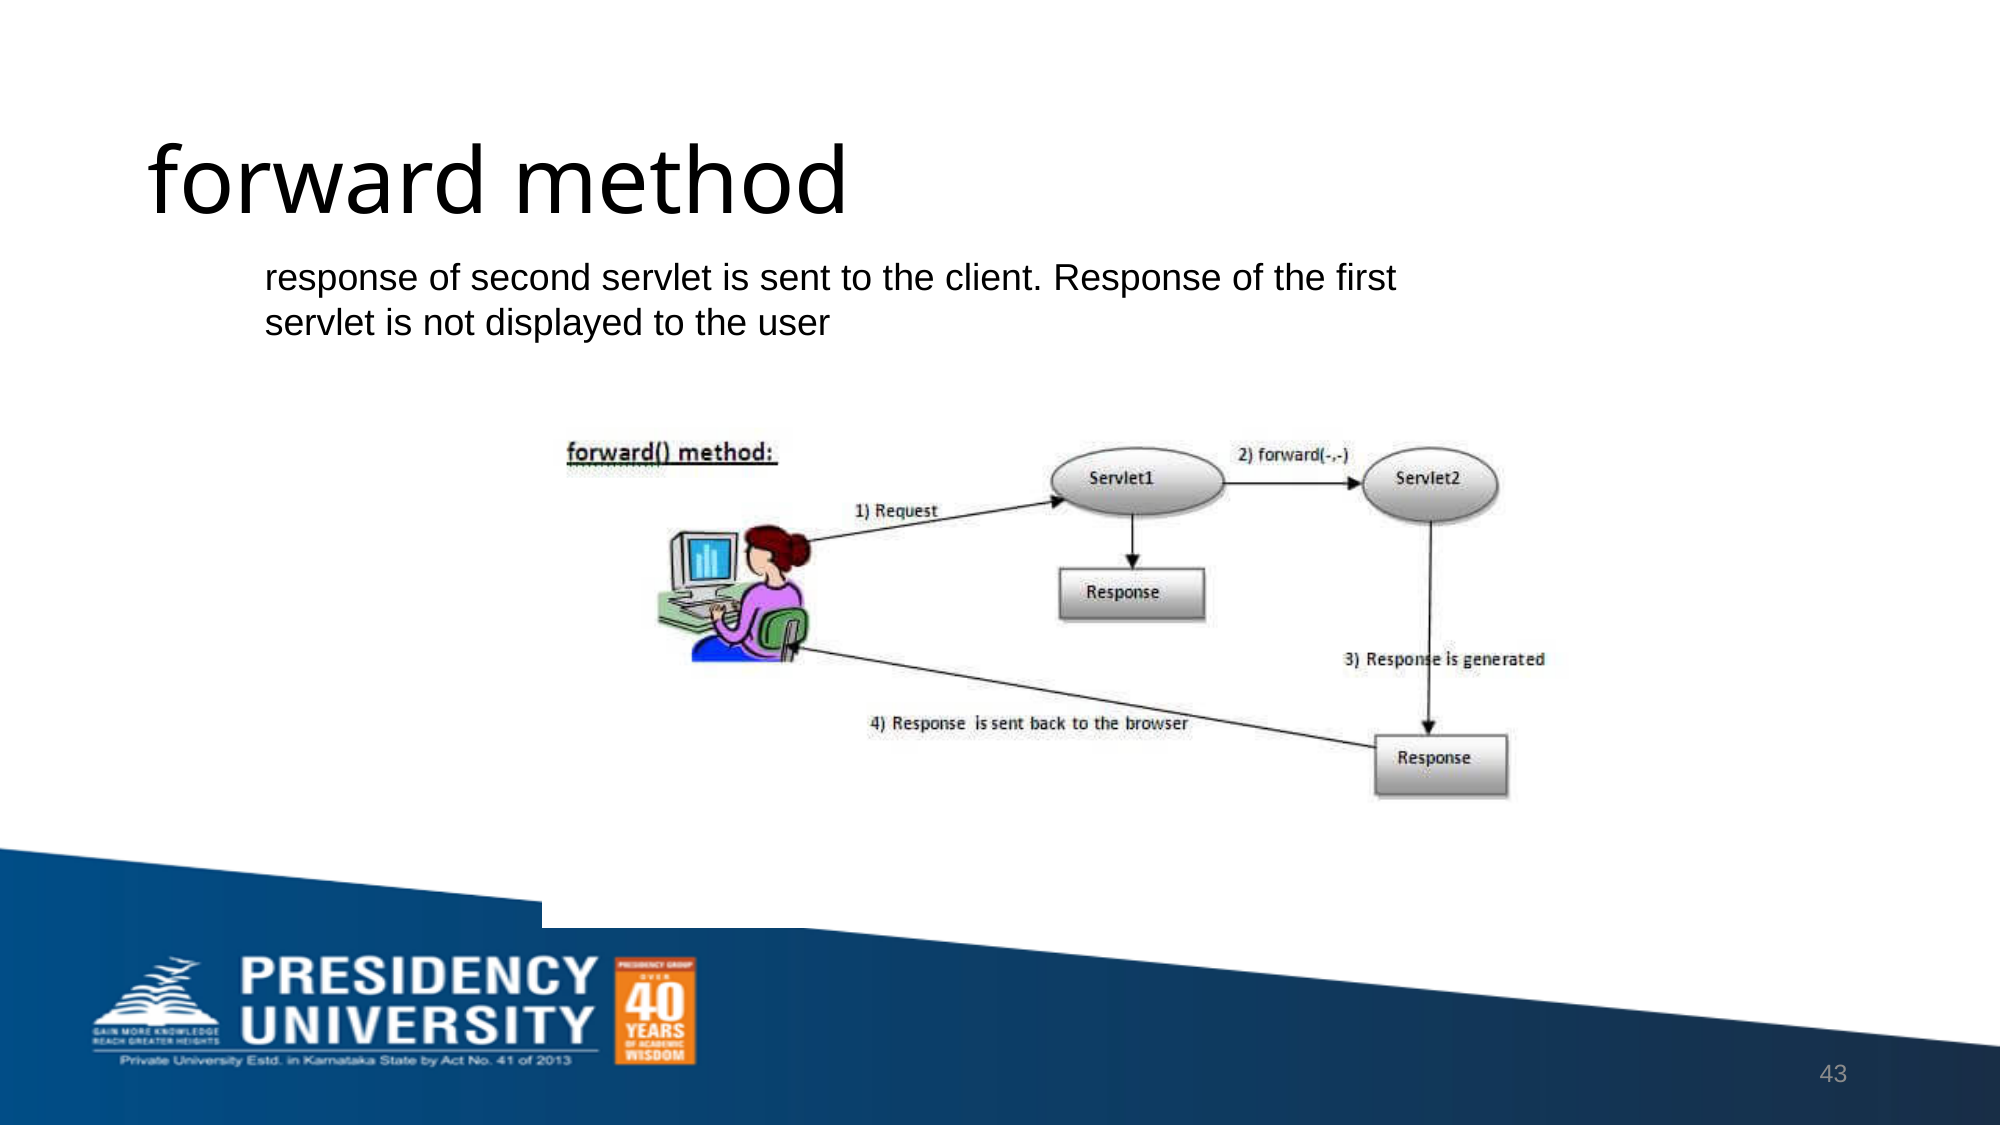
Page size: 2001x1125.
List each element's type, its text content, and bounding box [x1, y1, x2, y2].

picture [0, 845, 2000, 1125]
title forward method [132, 58, 1858, 210]
slide_number 43 [1412, 1042, 1863, 1103]
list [542, 328, 1598, 929]
text_box response of second servlet is sent to the client. Response of the first servlet is not displayed to the user [249, 246, 1500, 351]
